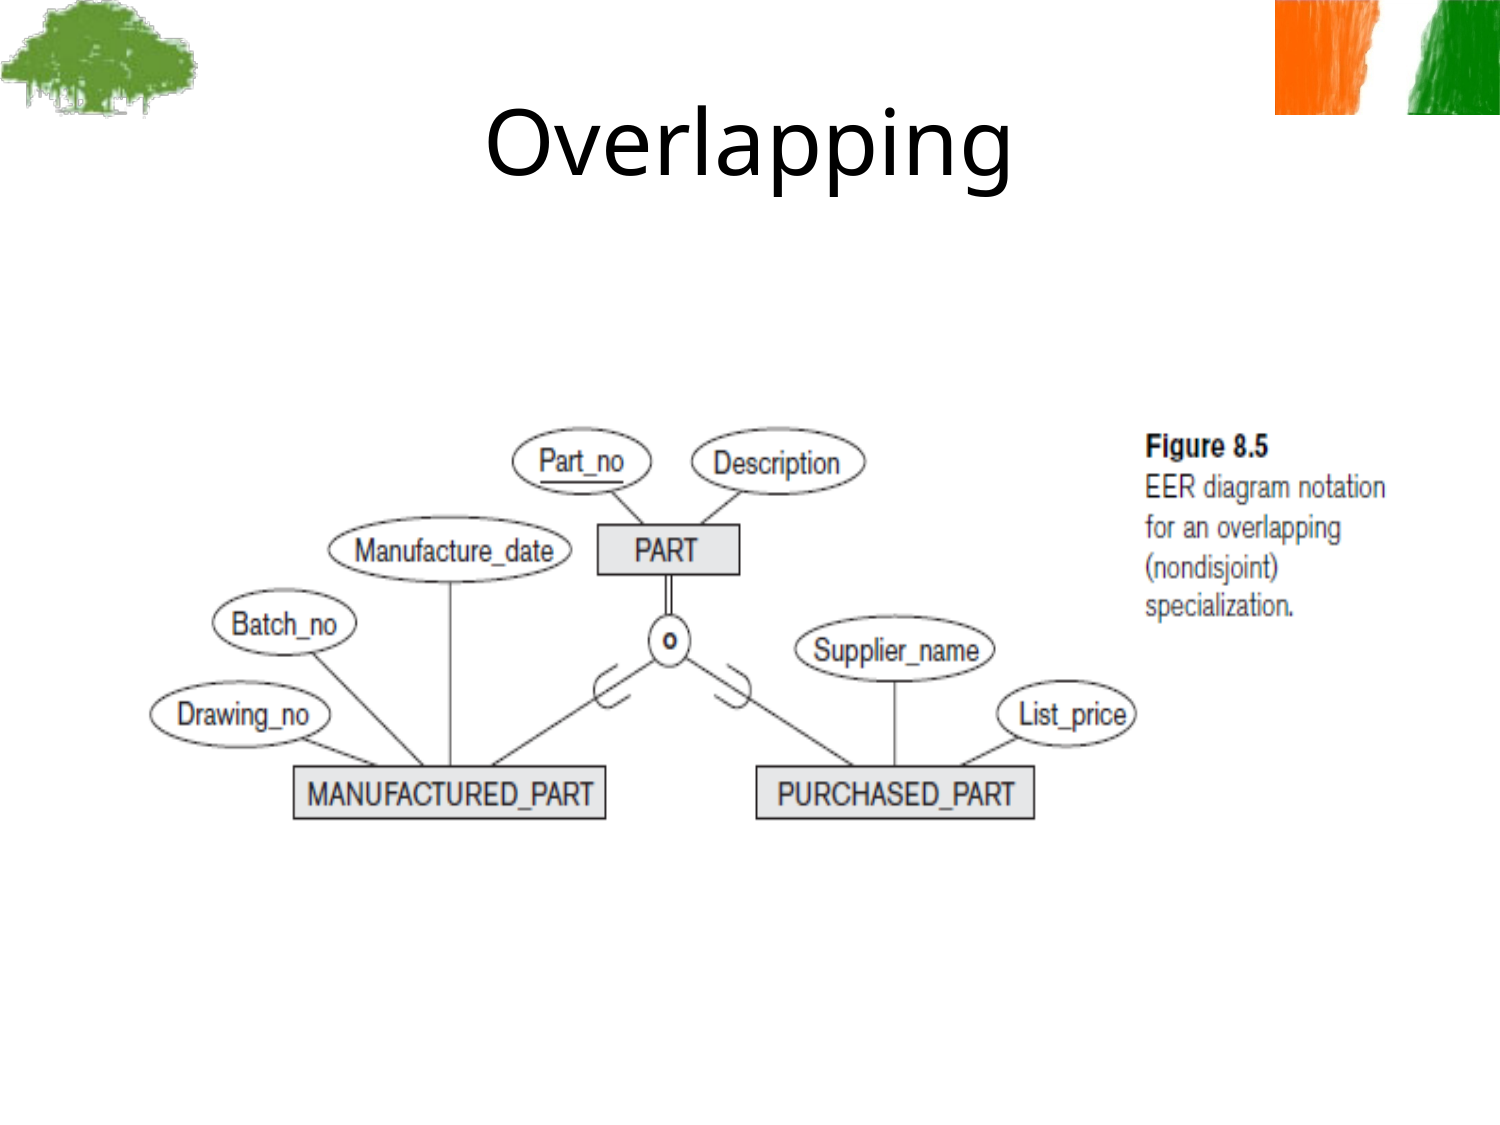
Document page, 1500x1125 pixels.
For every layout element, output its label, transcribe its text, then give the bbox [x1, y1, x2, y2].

title Overlapping [75, 45, 1425, 233]
picture [112, 413, 1401, 863]
picture [0, 0, 198, 119]
picture [1275, 0, 1500, 115]
